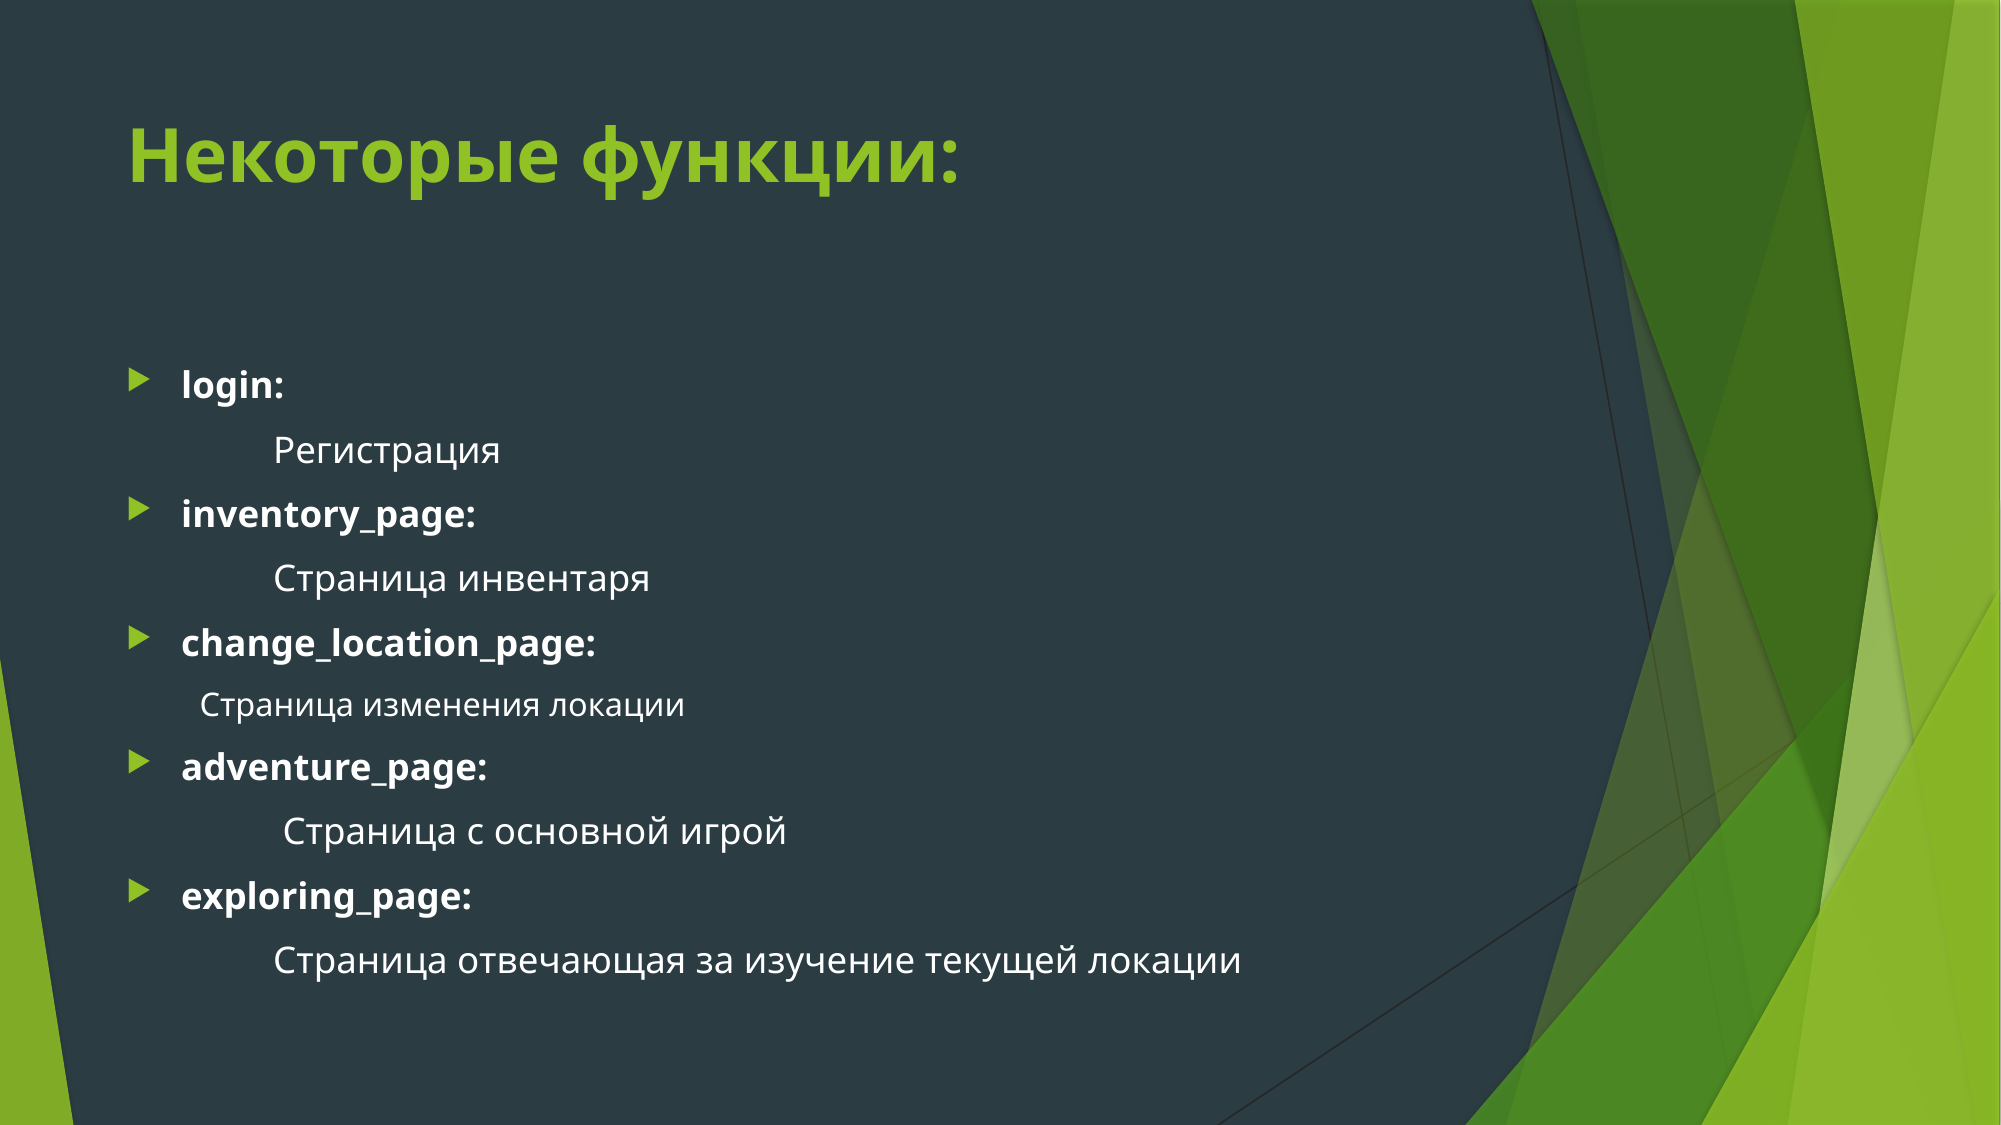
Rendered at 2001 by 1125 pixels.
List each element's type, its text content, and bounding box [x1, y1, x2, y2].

title Некоторые функции: [111, 99, 1522, 317]
list login: Регистрация inventory_page: Страница инвентаря change_location_page: Страница изменения локации adventure_page: Страница с основной игрой exploring_page: Страница отвечающая за изучение текущей локации [111, 354, 1522, 992]
